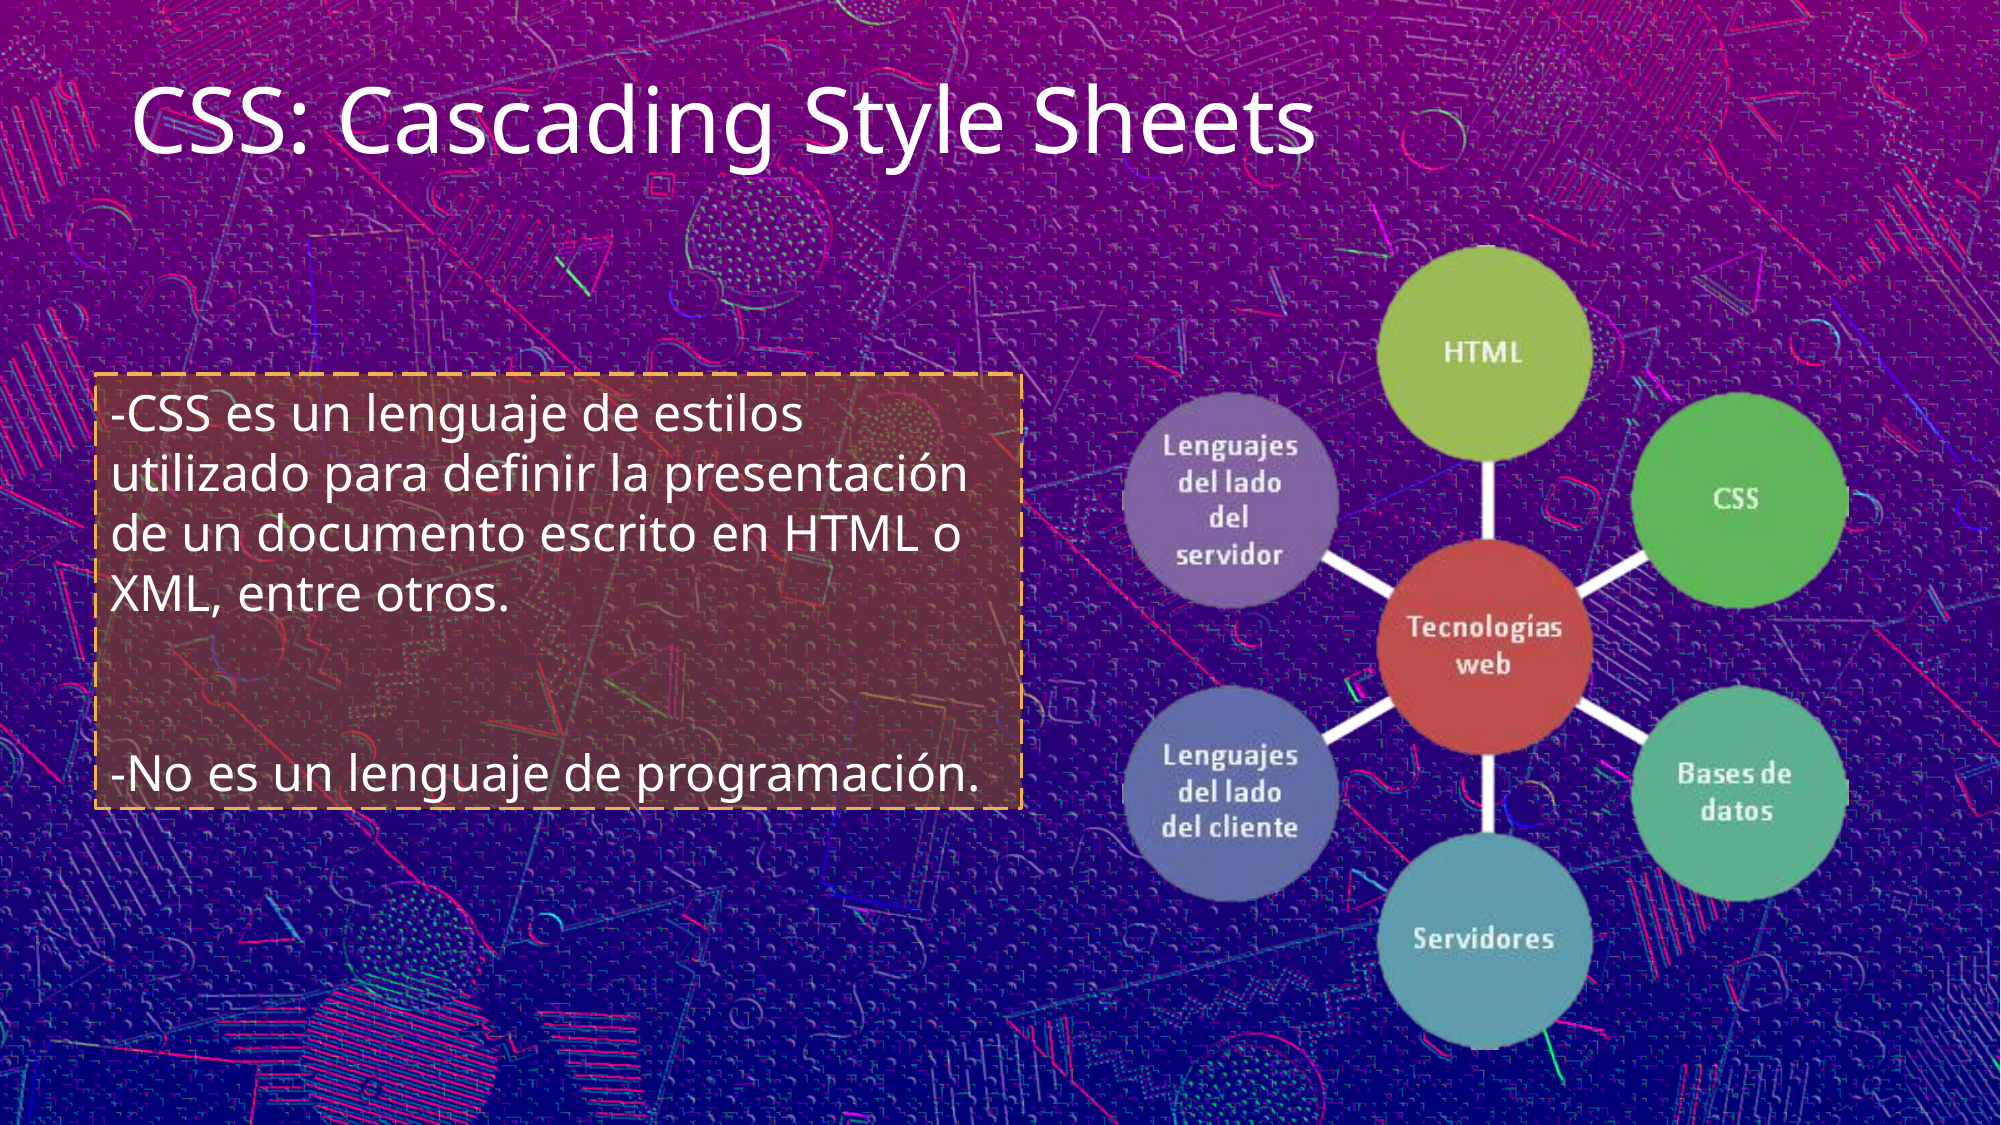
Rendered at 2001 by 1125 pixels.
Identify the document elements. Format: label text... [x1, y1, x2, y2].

text_box -CSS es un lenguaje de estilos utilizado para definir la presentación de un documento escrito en HTML o XML, entre otros. -No es un lenguaje de programación. [95, 374, 1022, 809]
picture [0, 0, 2001, 1125]
text_box CSS: Cascading Style Sheets [114, 54, 1335, 180]
